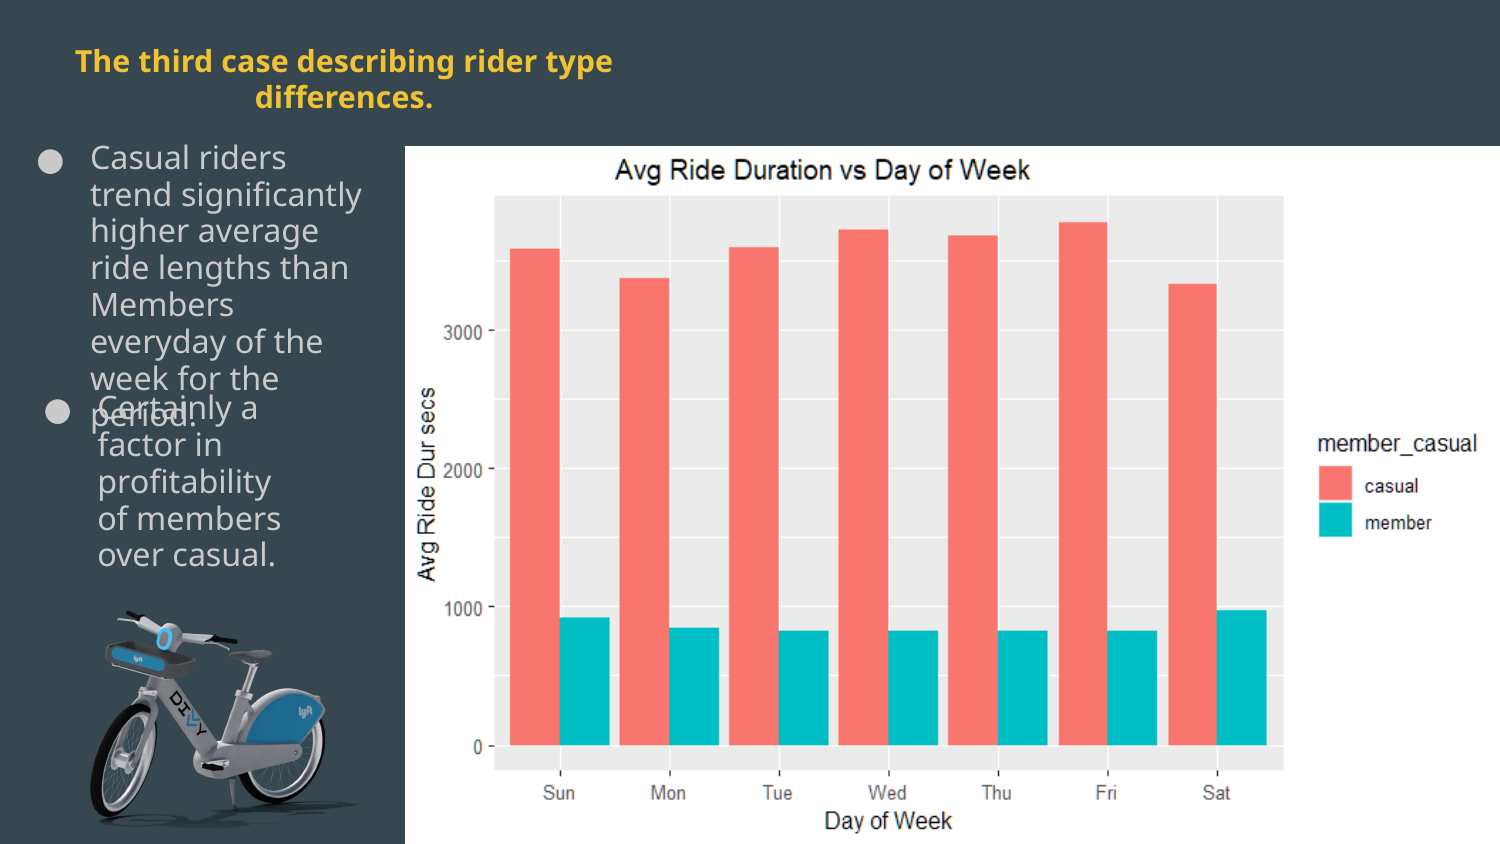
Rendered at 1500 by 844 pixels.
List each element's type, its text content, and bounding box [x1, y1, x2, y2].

text_box The third case describing rider type differences. [7, 26, 682, 103]
list Casual riders trend significantly higher average ride lengths than Members everyday of the week for the period. [0, 125, 386, 364]
picture [404, 145, 1500, 844]
picture [66, 591, 377, 844]
text_box Certainly a factor in profitability of members over casual. [7, 375, 309, 590]
